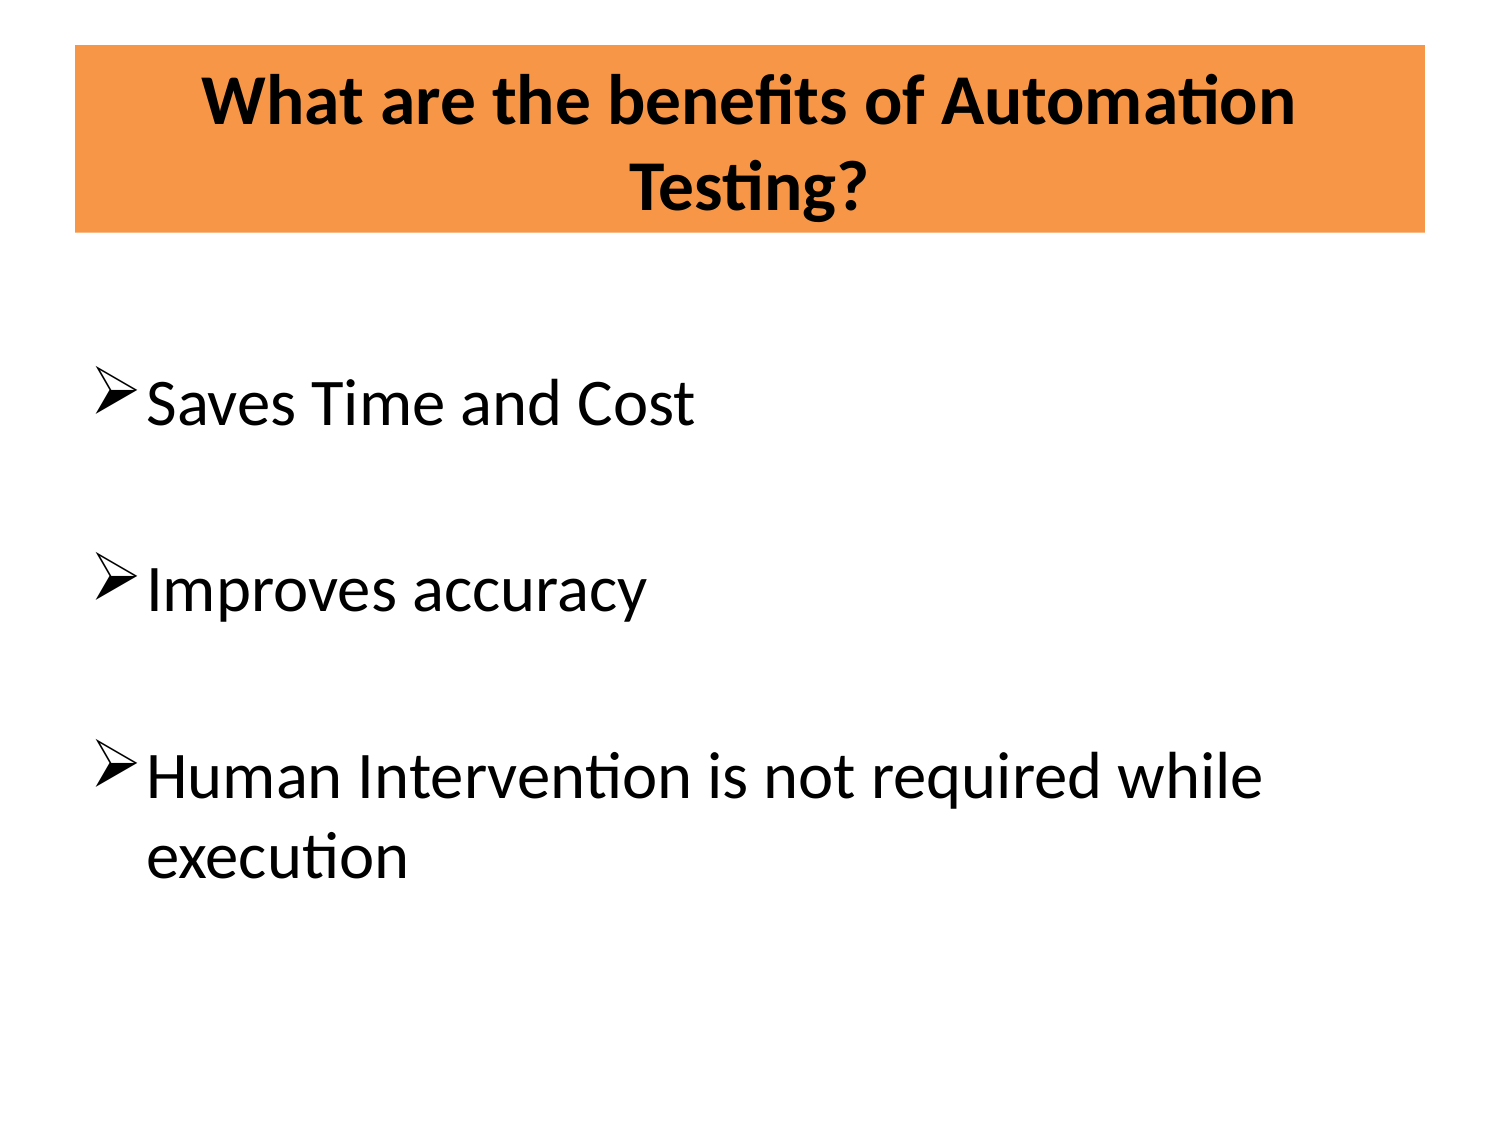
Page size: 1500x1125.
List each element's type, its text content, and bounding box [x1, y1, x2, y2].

list Saves Time and Cost Improves accuracy Human Intervention is not required while execution [75, 262, 1425, 1005]
title What are the benefits of Automation Testing? [75, 45, 1425, 233]
